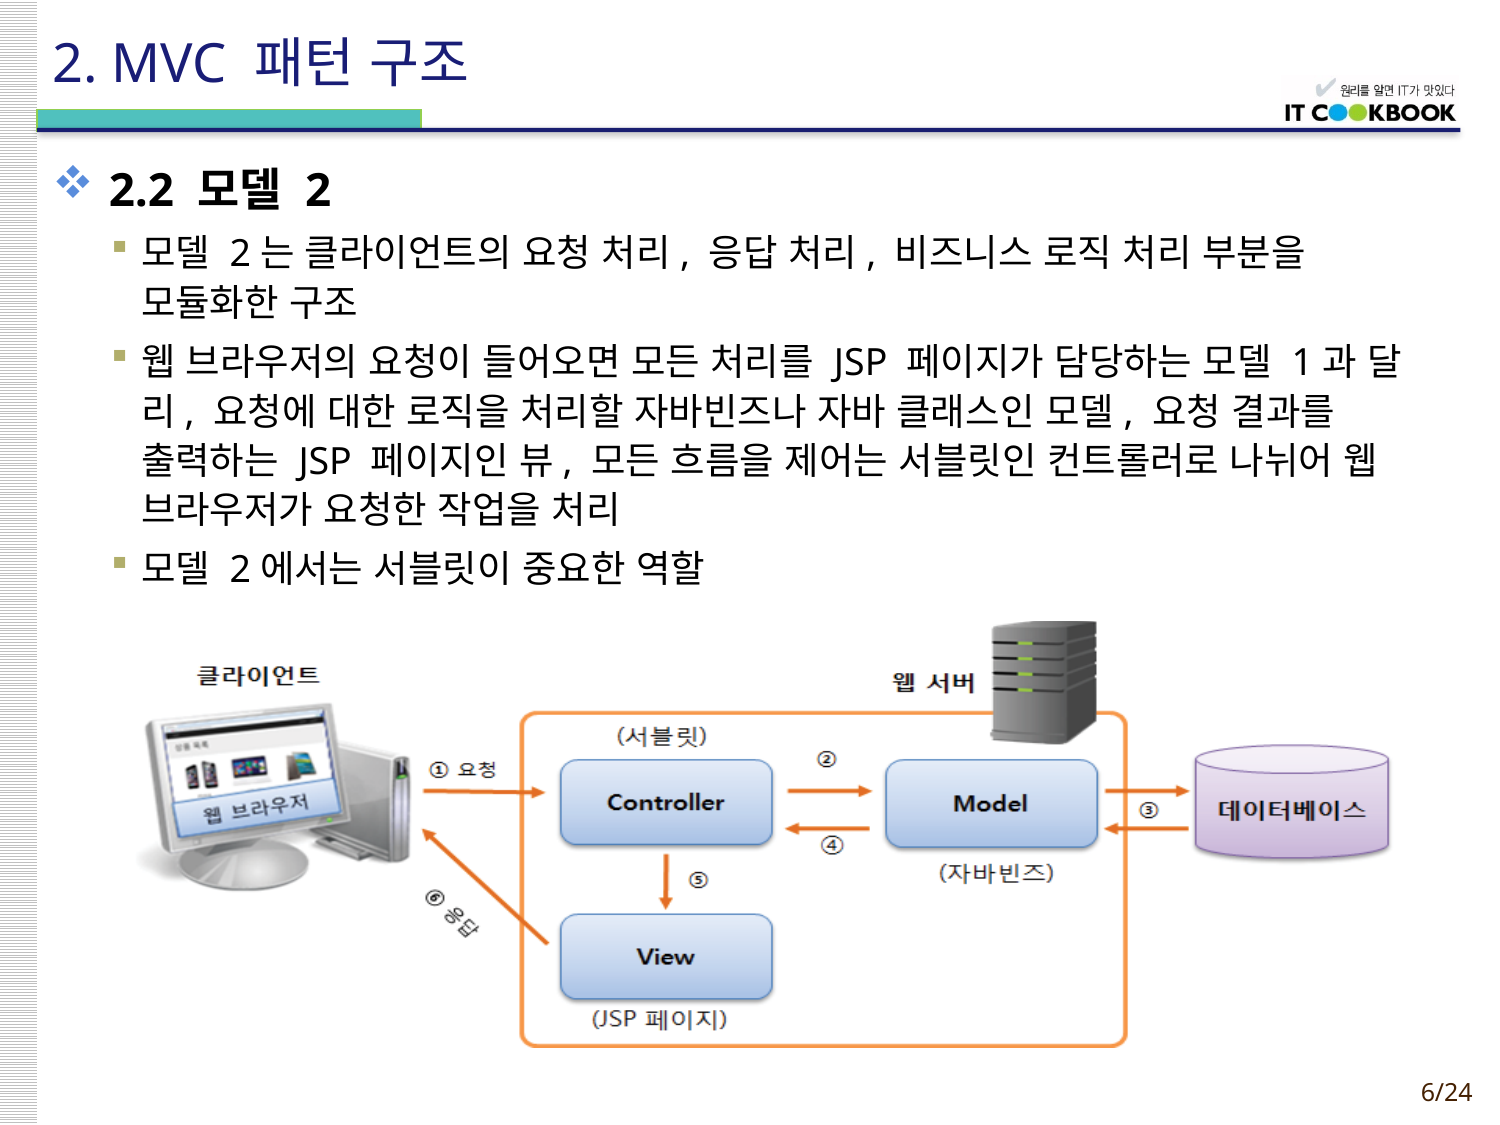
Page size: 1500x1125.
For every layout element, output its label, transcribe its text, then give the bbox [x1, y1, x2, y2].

picture [135, 621, 1397, 1048]
picture [1281, 75, 1459, 123]
list 2.2 모델 2 모델 2는 클라이언트의 요청 처리, 응답 처리, 비즈니스 로직 처리 부분을 모듈화한 구조 웹 브라우저의 요청이 들어오면 모든 처리를 JSP 페이지가 담당하는 모델 1과 달리, 요청에 대한 로직을 처리할 자바빈즈나 자바 클래스인 모델, 요청 결과를 출력하는 JSP 페이지인 뷰, 모든 흐름을 제어는 서블릿인 컨트롤러로 나뉘어 웹 브라우저가 요청한 작업을 처리 모델 2에서는 서블릿이 중요한 역할 [37, 152, 1463, 1091]
title 2. MVC 패턴 구조 [37, 13, 1278, 109]
